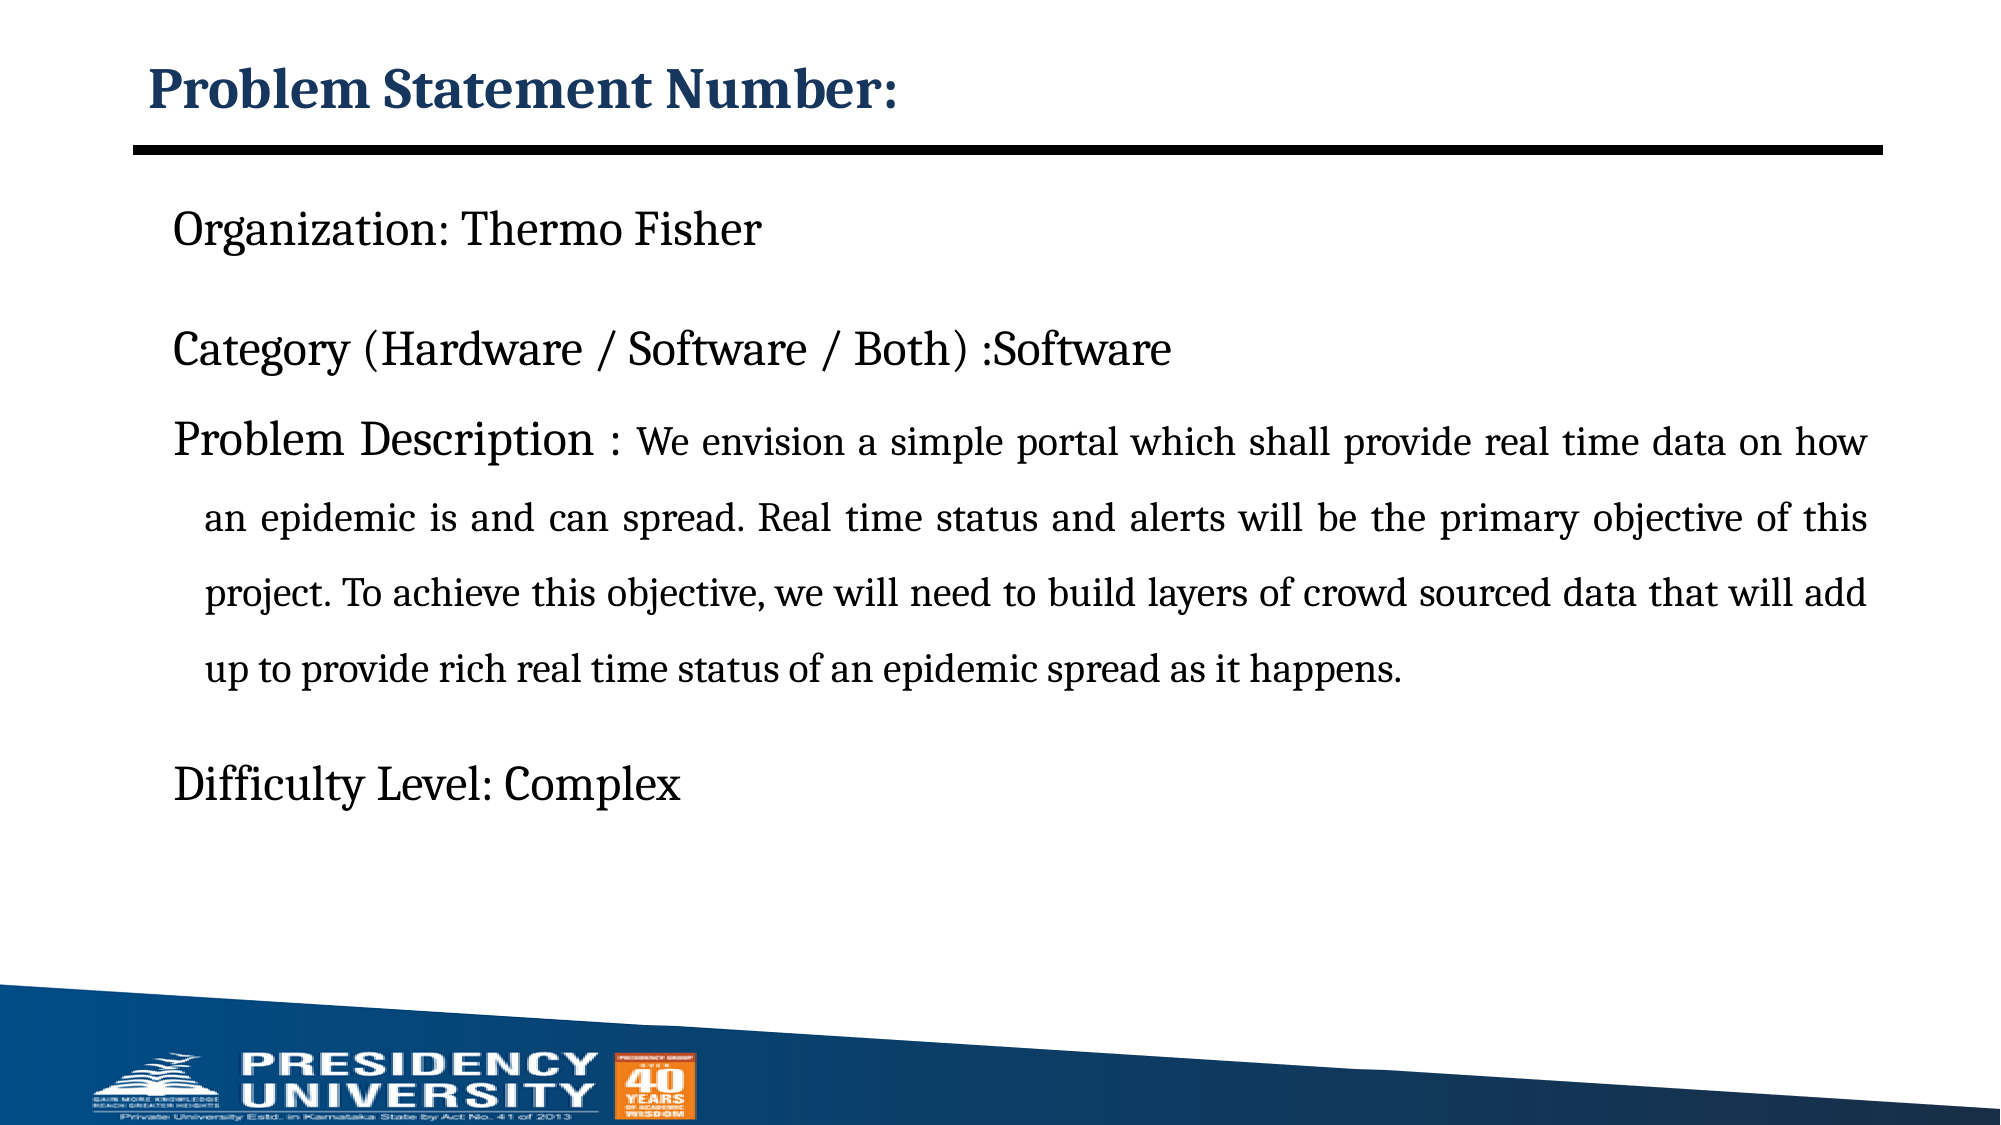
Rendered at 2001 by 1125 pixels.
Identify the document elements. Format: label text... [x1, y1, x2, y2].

list Organization: Thermo Fisher Category (Hardware / Software / Both) :Software Problem Description : We envision a simple portal which shall provide real time data on how an epidemic is and can spread. Real time status and alerts will be the primary objective of this project. To achieve this objective, we will need to build layers of crowd sourced data that will add up to provide rich real time status of an epidemic spread as it happens. Difficulty Level: Complex [133, 187, 1884, 1000]
picture [0, 982, 2000, 1125]
title Problem Statement Number: [133, 45, 1884, 125]
